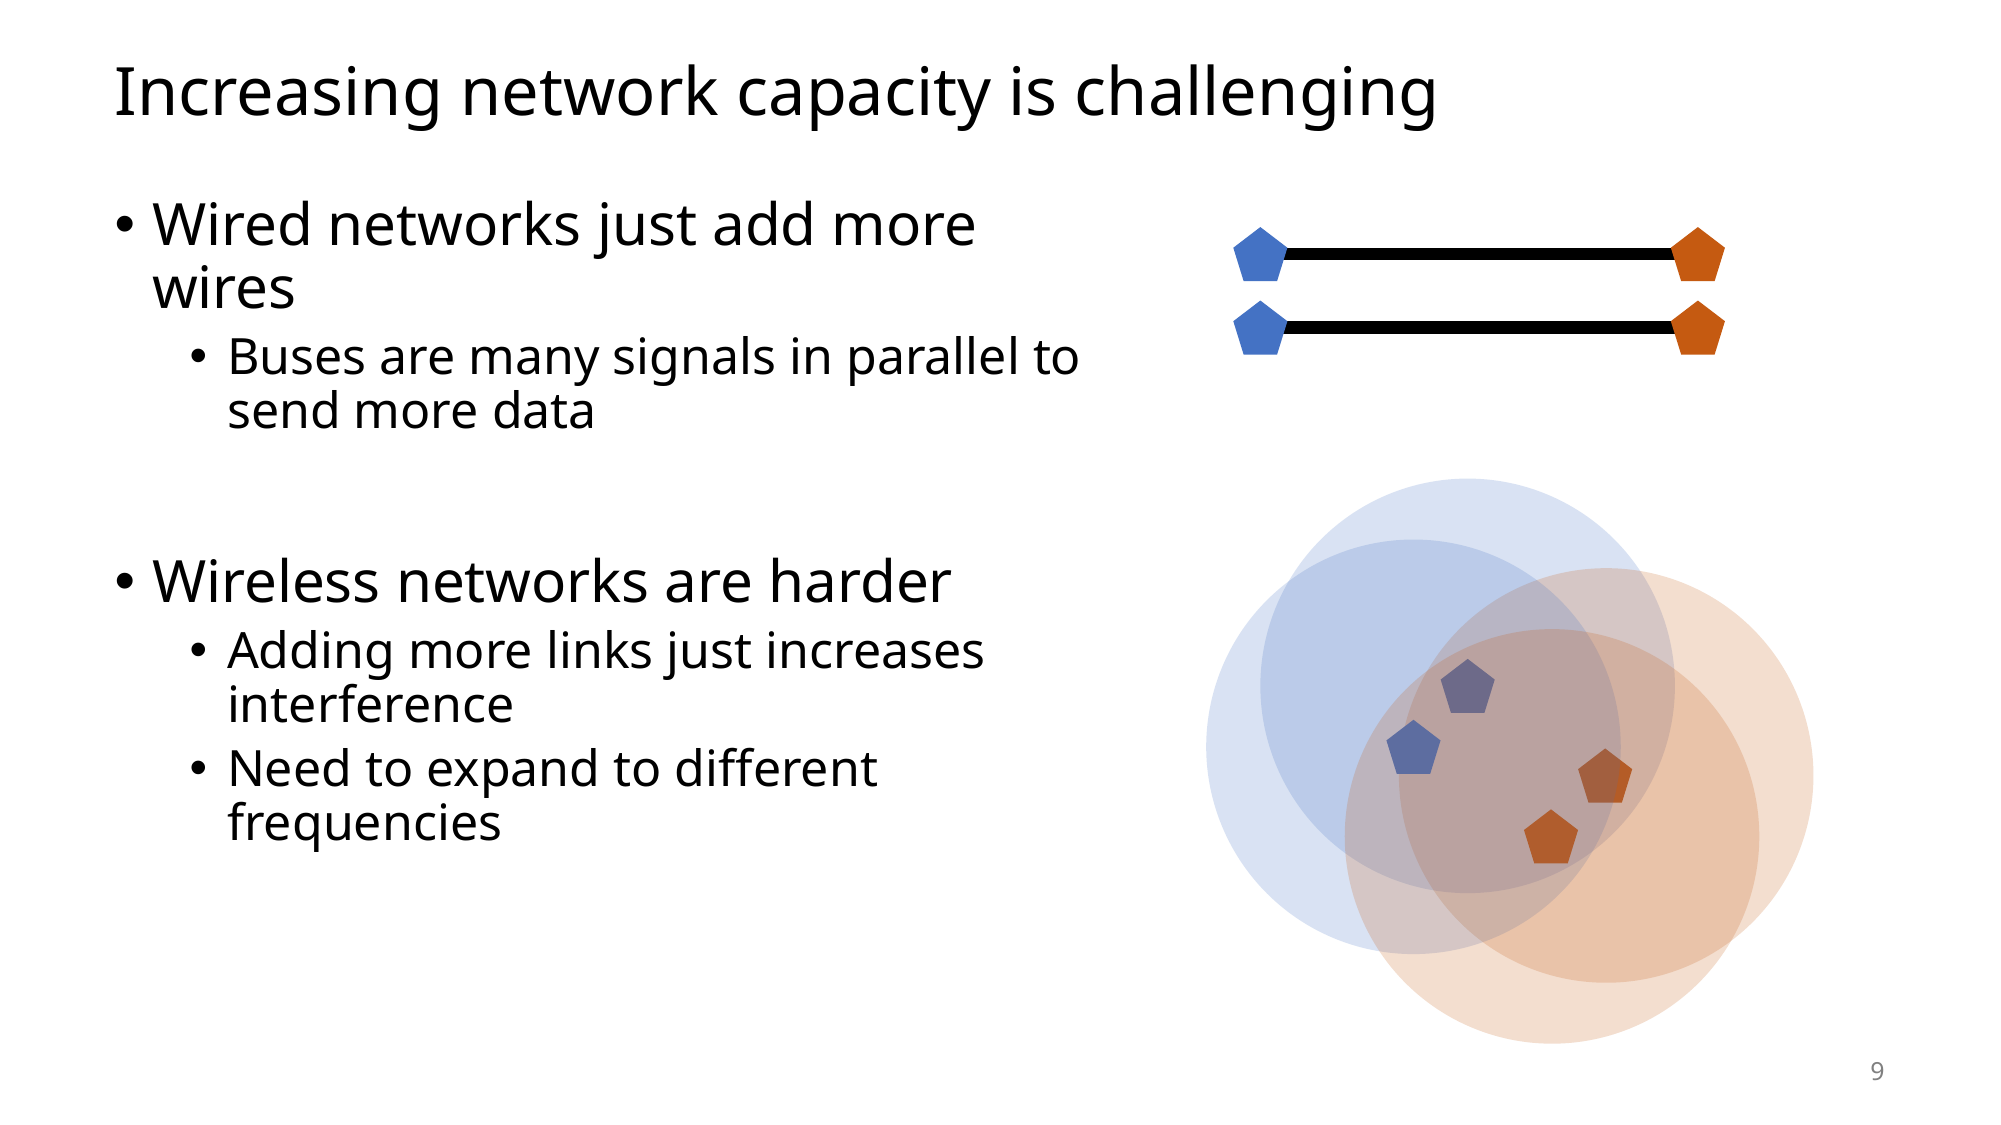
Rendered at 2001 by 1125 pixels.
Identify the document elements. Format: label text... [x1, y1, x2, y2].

slide_number 9 [1749, 1042, 1900, 1103]
list Wired networks just add more wires Buses are many signals in parallel to send more data Wireless networks are harder Adding more links just increases interference Need to expand to different frequencies [99, 187, 1121, 1013]
text_box [1232, 225, 1289, 283]
text_box [1205, 538, 1586, 953]
title Increasing network capacity is challenging [99, 37, 1900, 150]
text_box [1288, 477, 1641, 579]
text_box [1343, 628, 1761, 1045]
text_box [1537, 567, 1815, 941]
text_box [1669, 225, 1727, 283]
text_box [1669, 299, 1727, 356]
text_box [1232, 299, 1289, 356]
